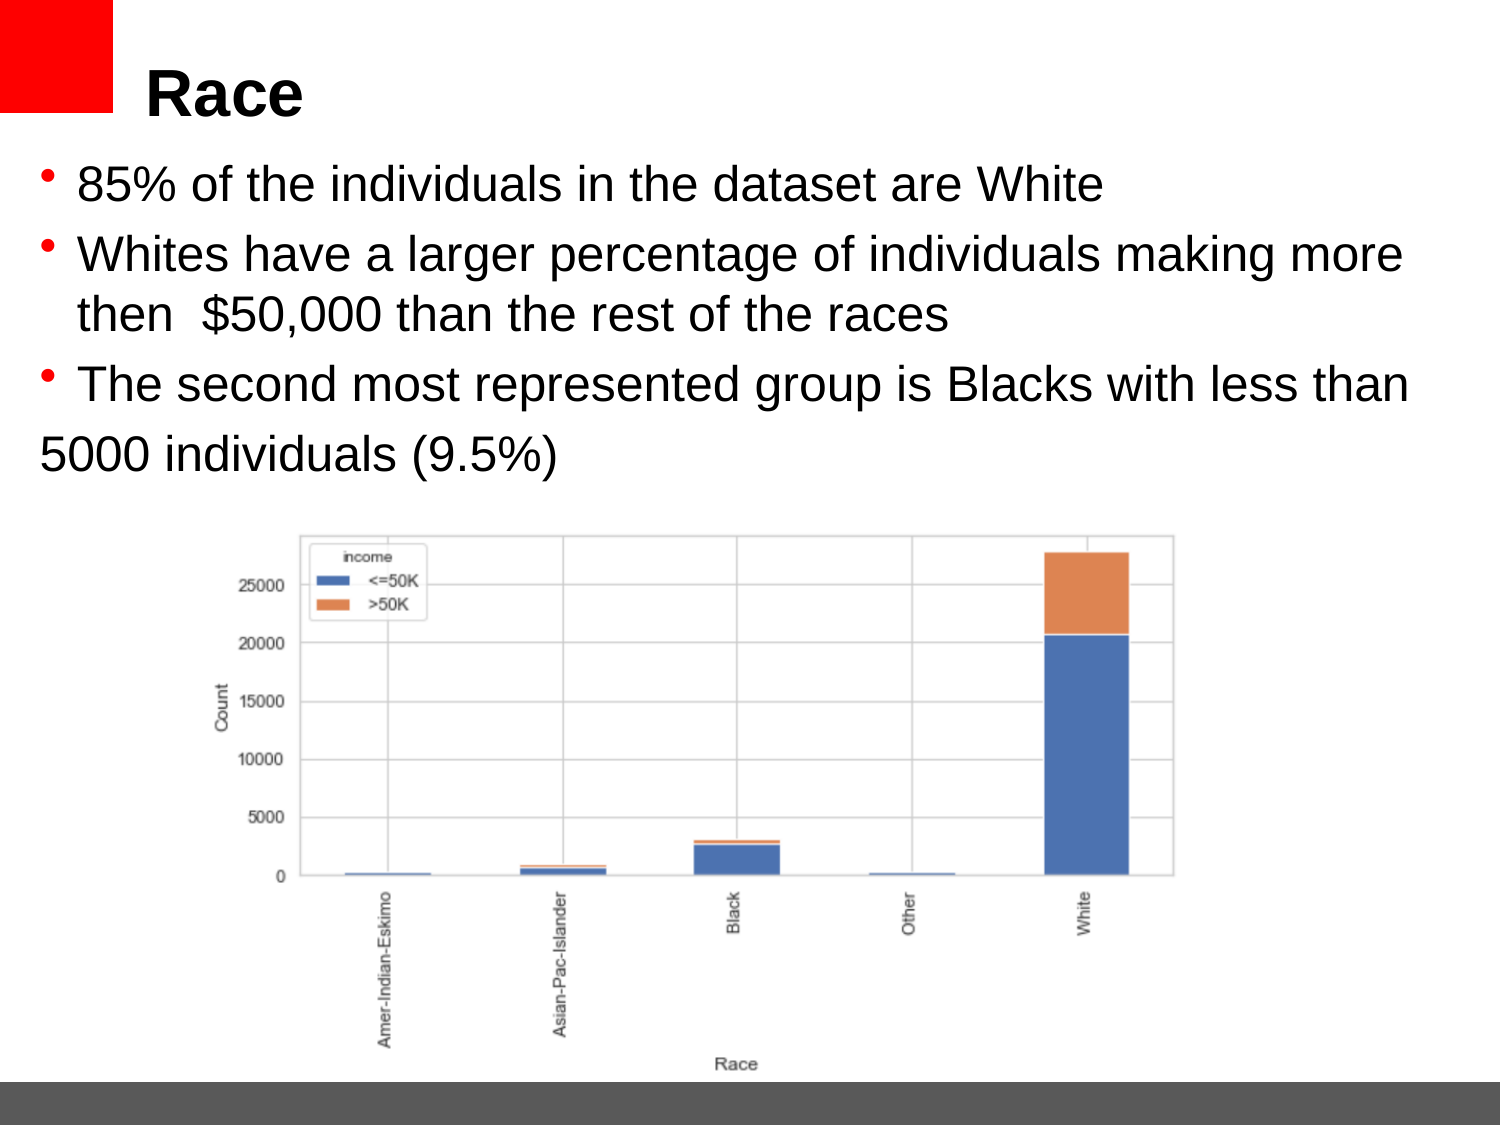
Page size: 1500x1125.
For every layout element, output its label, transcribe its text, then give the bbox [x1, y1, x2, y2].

picture [0, 0, 113, 113]
title Race [145, 49, 1390, 151]
list 85% of the individuals in the dataset are White Whites have a larger percentage of individuals making more then $50,000 than the rest of the races The second most represented group is Blacks with less than 5000 individuals (9.5%) [39, 151, 1463, 991]
picture [202, 516, 1239, 1080]
